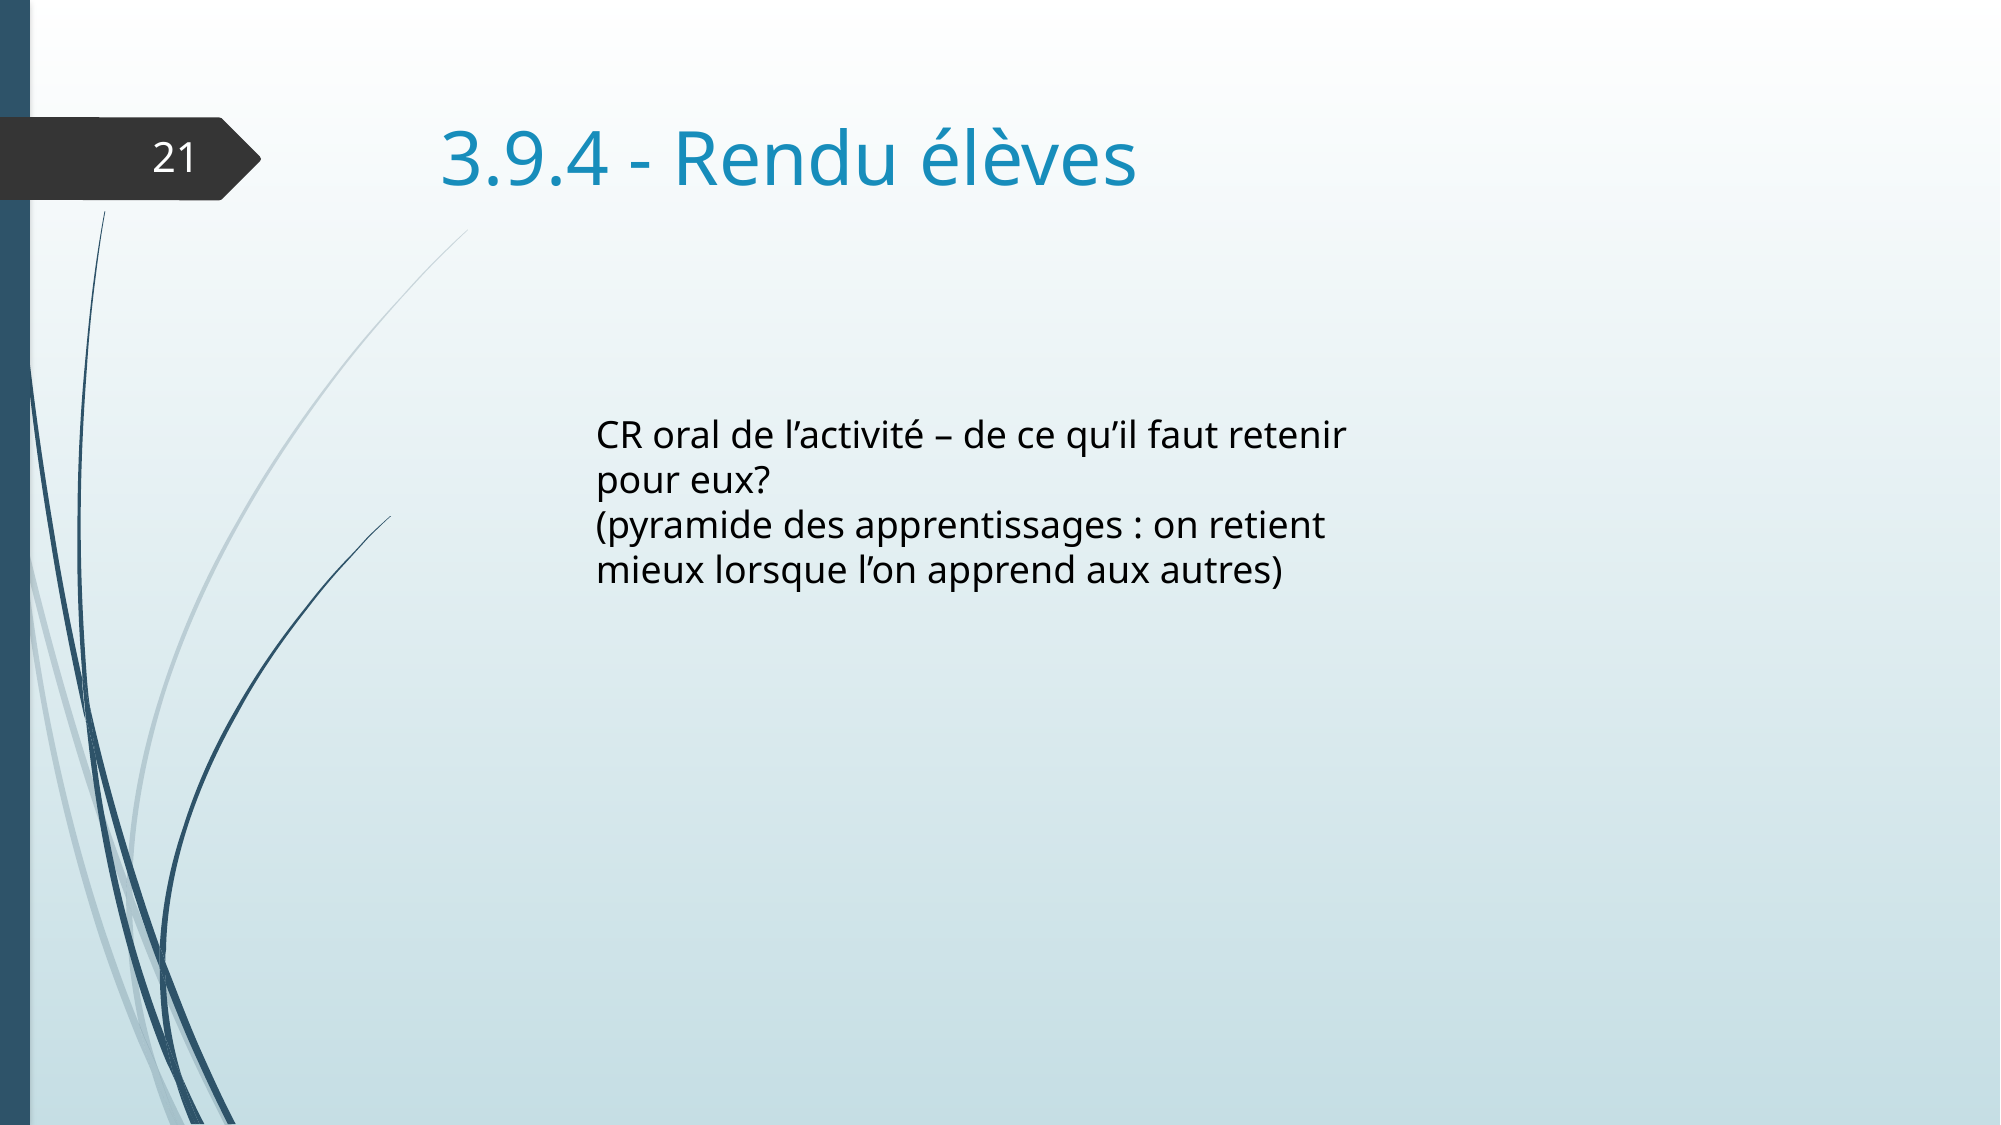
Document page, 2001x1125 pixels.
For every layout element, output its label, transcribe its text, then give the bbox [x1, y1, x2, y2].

text_box CR oral de l’activité – de ce qu’il faut retenir pour eux? (pyramide des apprentissages : on retient mieux lorsque l’on apprend aux autres) [581, 403, 1393, 598]
title 3.9.4 - Rendu élèves [425, 102, 1939, 212]
slide_number 21 [87, 129, 216, 190]
